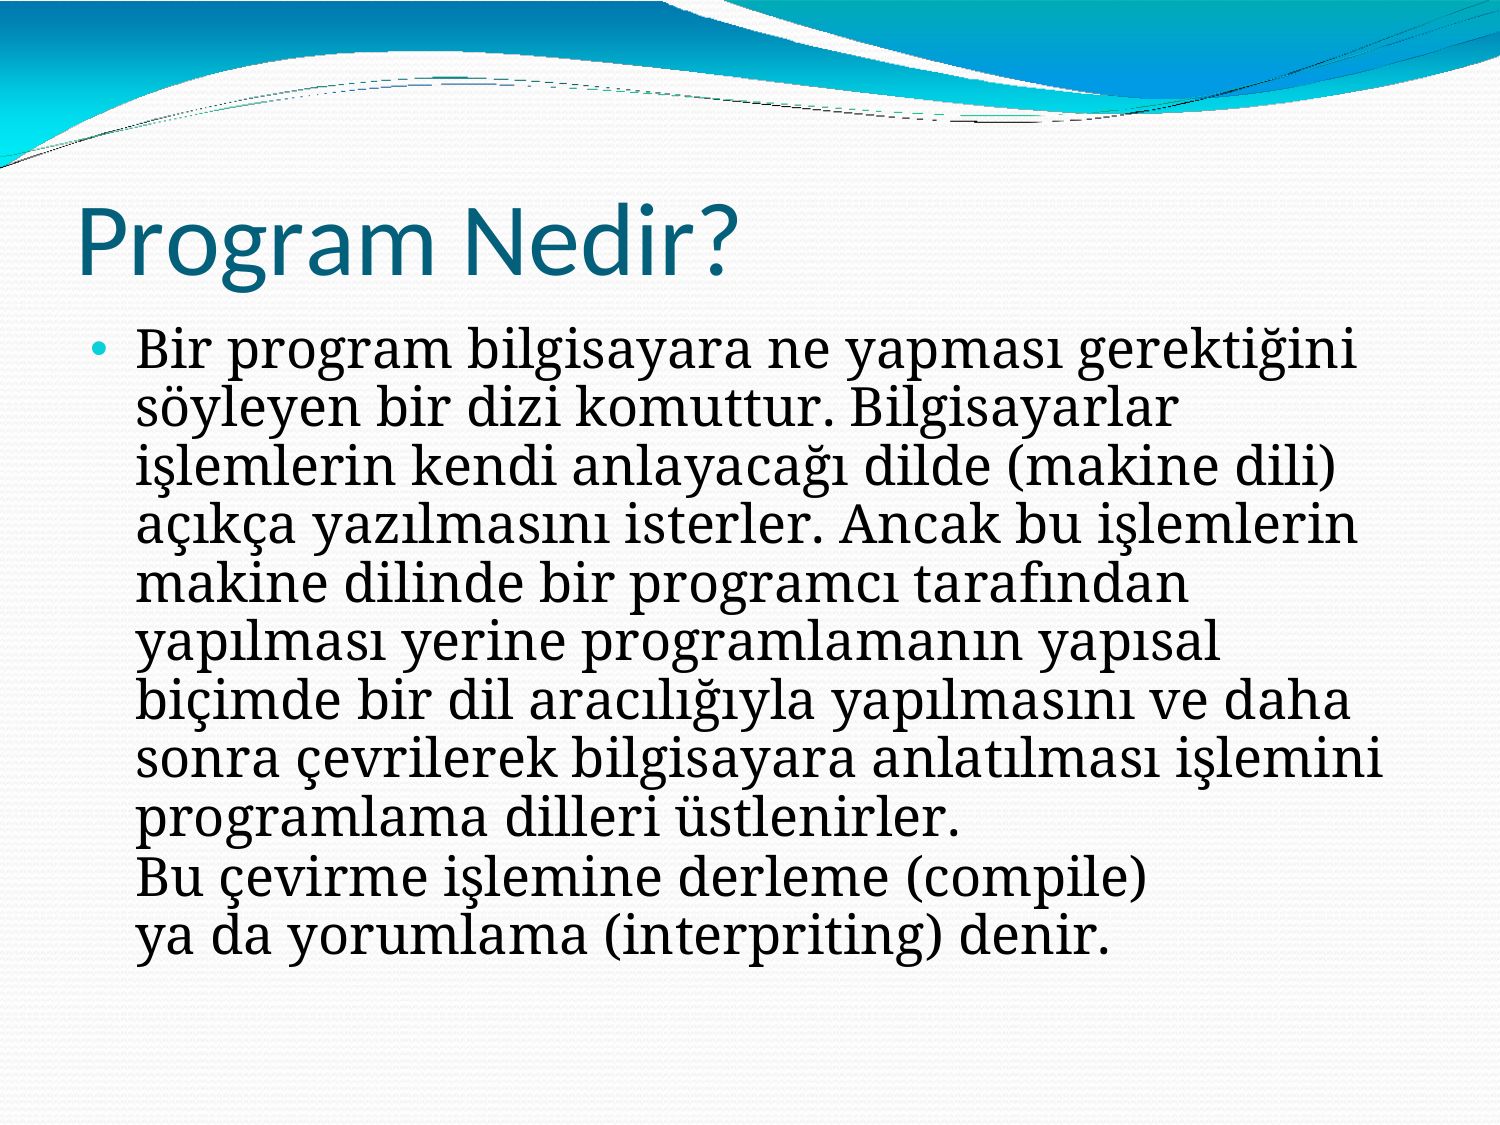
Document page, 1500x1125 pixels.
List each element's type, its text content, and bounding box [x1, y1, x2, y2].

title Program Nedir? [72, 72, 1428, 360]
picture [0, 0, 1500, 1125]
text_box Bir program bilgisayara ne yapması gerektiğini söyleyen bir dizi komuttur. Bilgisayarlar işlemlerin kendi anlayacağı dilde (makine dili) açıkça yazılmasını isterler. Ancak bu işlemlerin makine dilinde bir programcı tarafından yapılması yerine programlamanın yapısal biçimde bir dil aracılığıyla yapılmasını ve daha sonra çevrilerek bilgisayara anlatılması işlemini programlama dilleri üstlenirler. Bu çevirme işlemine derleme (compile) ya da yorumlama (interpriting) denir. [87, 321, 1403, 966]
